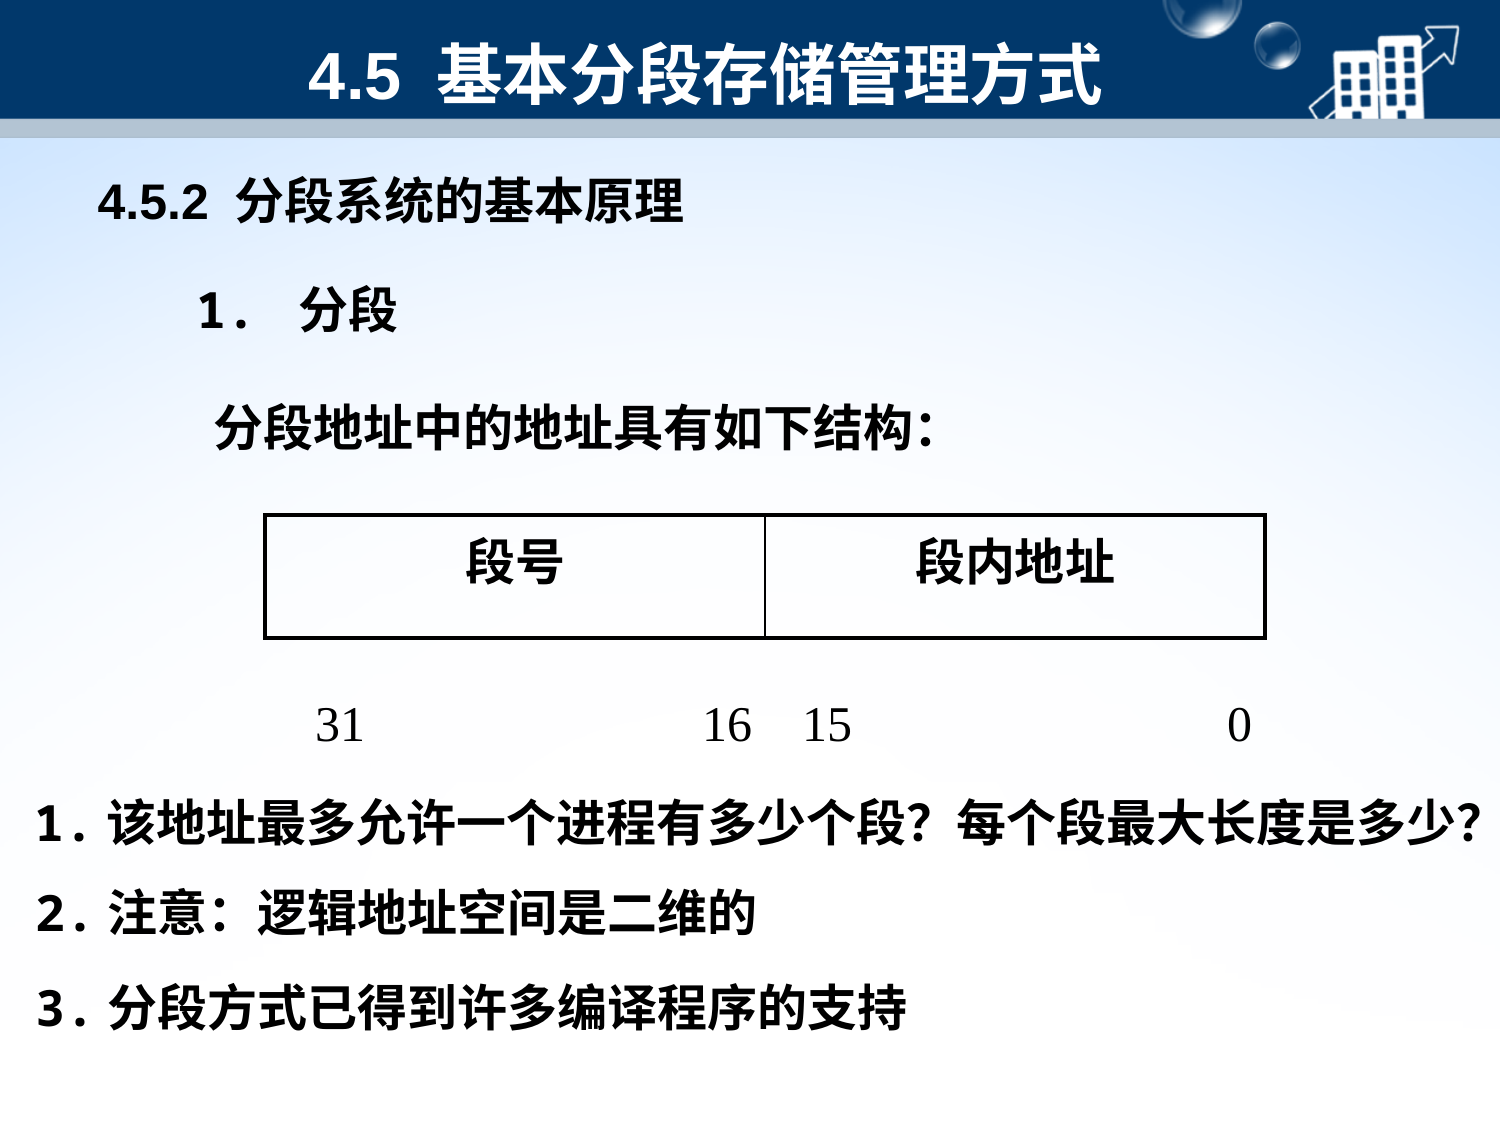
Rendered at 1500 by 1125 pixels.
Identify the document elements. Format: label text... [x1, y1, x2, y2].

text_box 2.注意：逻辑地址空间是二维的 [20, 874, 773, 949]
table_header 段内地址 [766, 517, 1263, 636]
text_box 1. 分段 [182, 271, 425, 347]
text_box 分段地址中的地址具有如下结构： [199, 388, 991, 464]
text_box 1.该地址最多允许一个进程有多少个段？每个段最大长度是多少？ [20, 783, 1500, 859]
text_box 31 16 15 0 [300, 684, 1268, 760]
table_header 段号 [267, 517, 764, 636]
text_box 3.分段方式已得到许多编译程序的支持 [21, 968, 923, 1044]
text_box 4.5.2 分段系统的基本原理 [82, 162, 700, 238]
picture [0, 0, 1500, 1125]
text_box 4.5 基本分段存储管理方式 [74, 45, 1338, 100]
